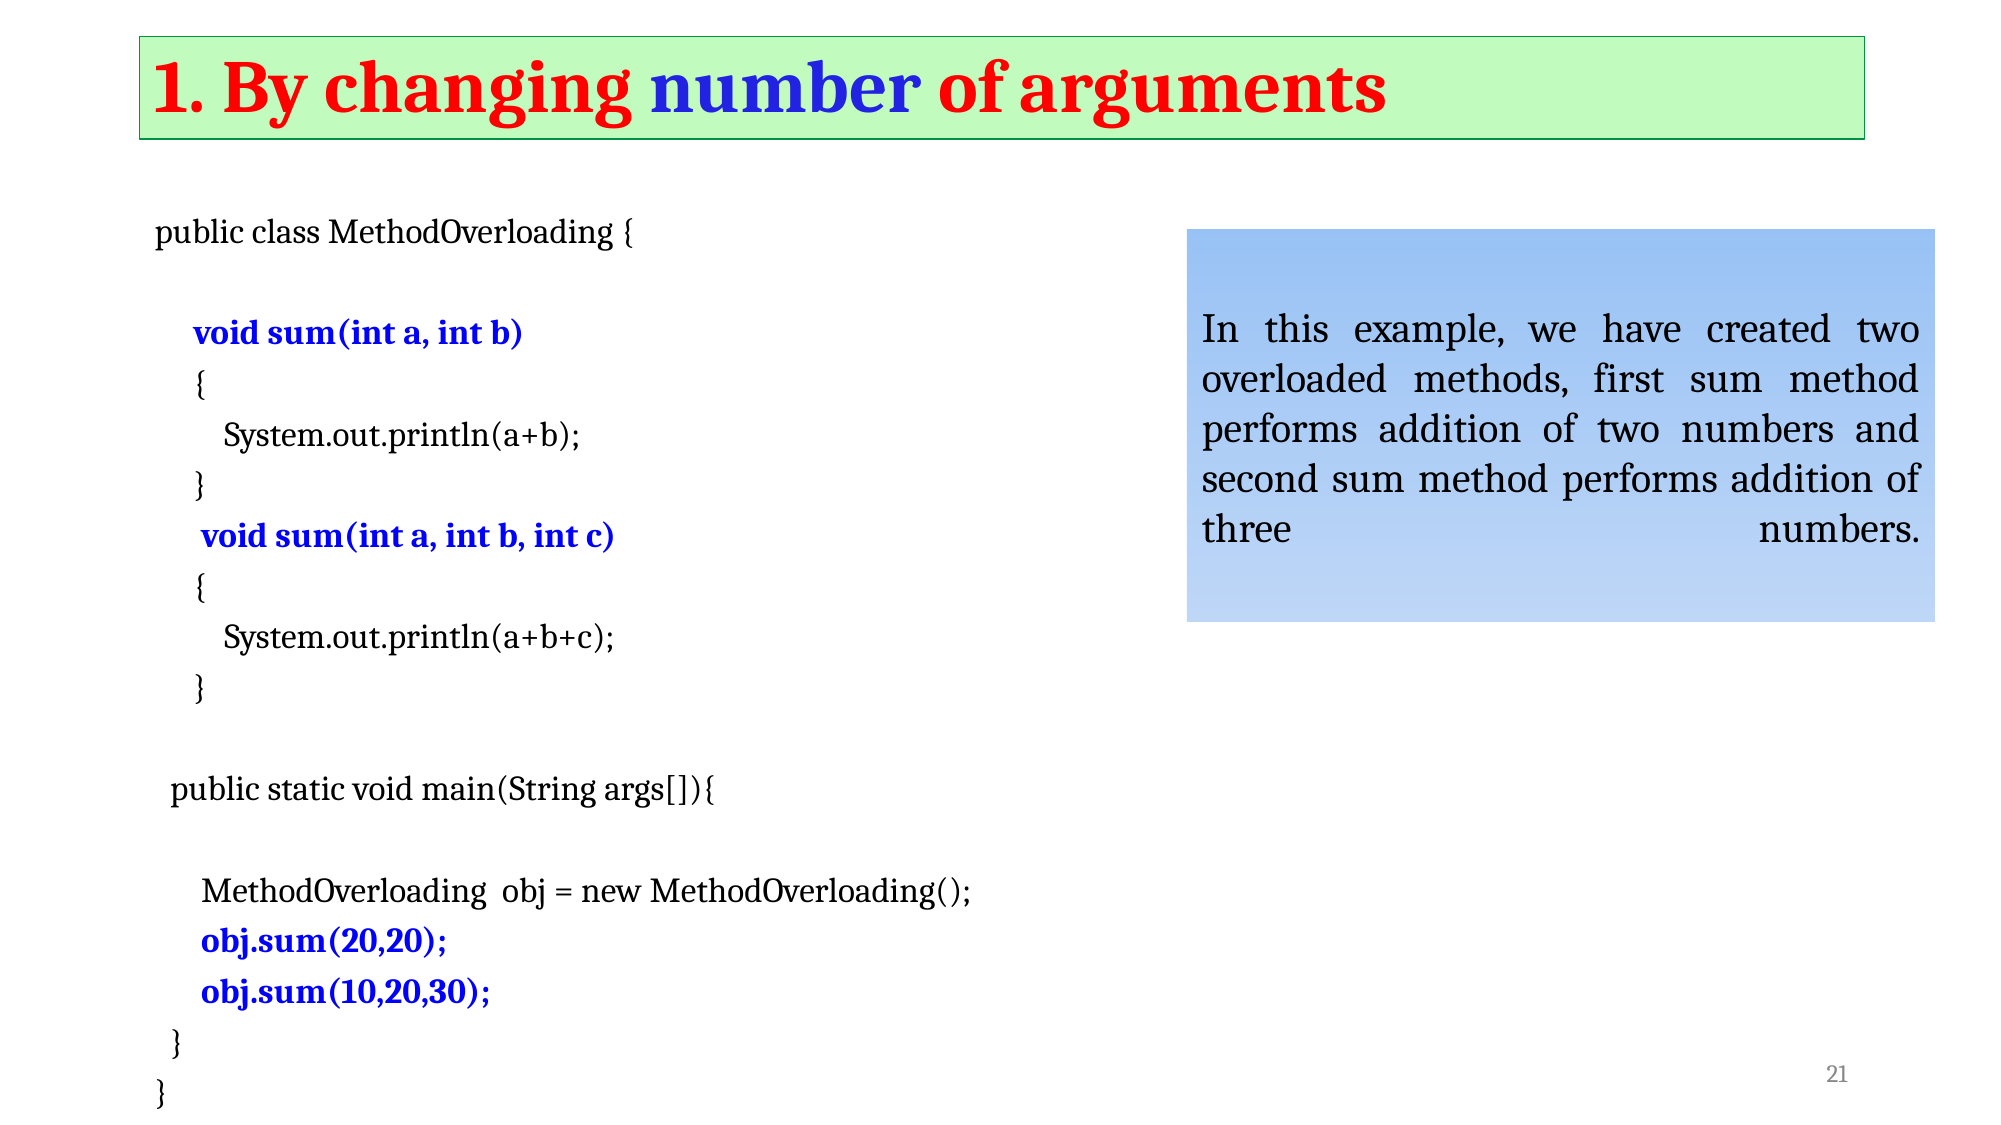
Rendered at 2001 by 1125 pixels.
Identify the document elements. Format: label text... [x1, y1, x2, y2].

list public class MethodOverloading { void sum(int a, int b) { System.out.println(a+b); } void sum(int a, int b, int c) { System.out.println(a+b+c); } public static void main(String args[]){ MethodOverloading obj = new MethodOverloading(); obj.sum(20,20); obj.sum(10,20,30); } } [139, 192, 1957, 1125]
slide_number ‹#› [1412, 1042, 1863, 1103]
text_box In this example, we have created two overloaded methods, first sum method performs addition of two numbers and second sum method performs addition of three numbers. [1186, 229, 1935, 622]
title 1. By changing number of arguments [139, 36, 1865, 140]
